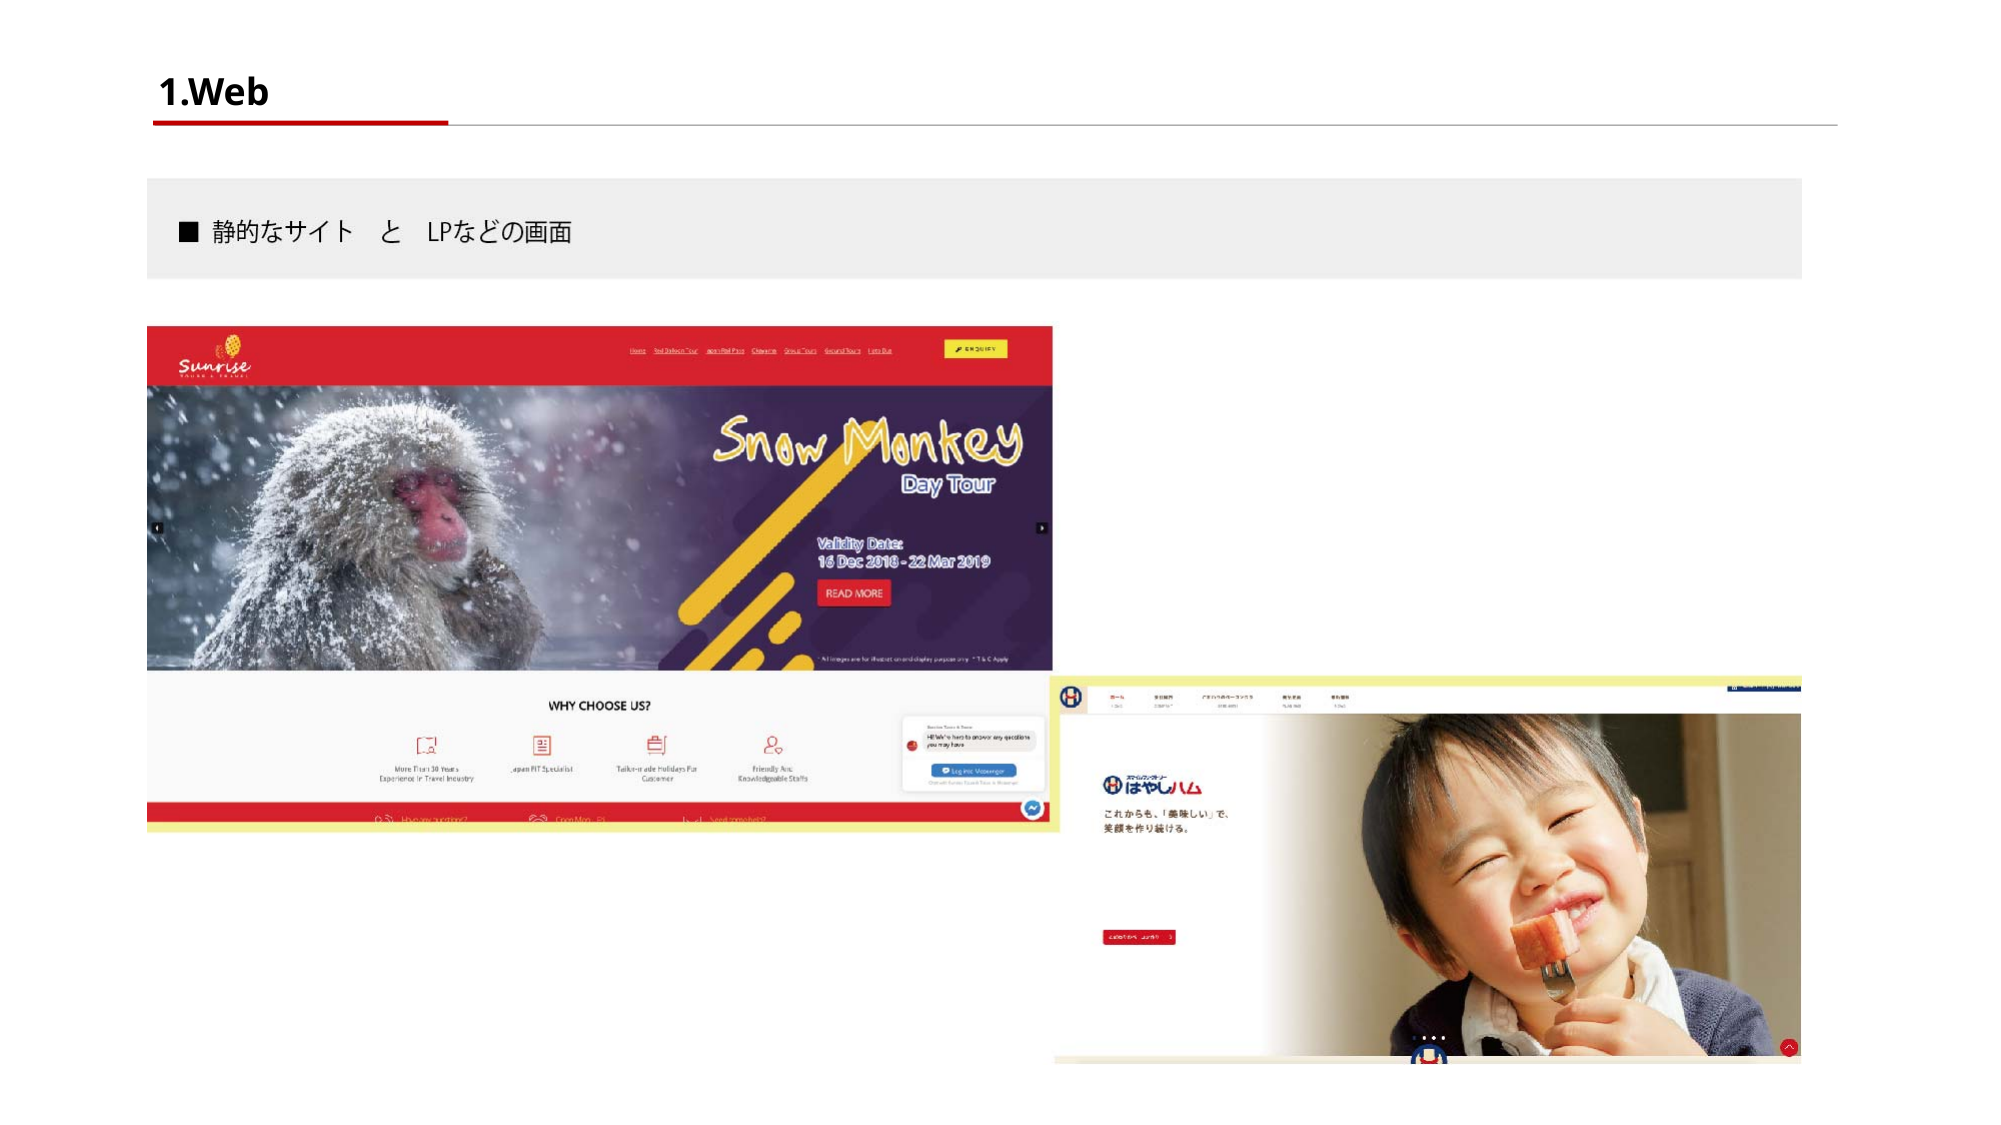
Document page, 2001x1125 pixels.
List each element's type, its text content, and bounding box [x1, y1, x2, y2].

text_box 1.Web [143, 60, 285, 121]
picture [147, 177, 1802, 1065]
text_box [152, 120, 449, 126]
